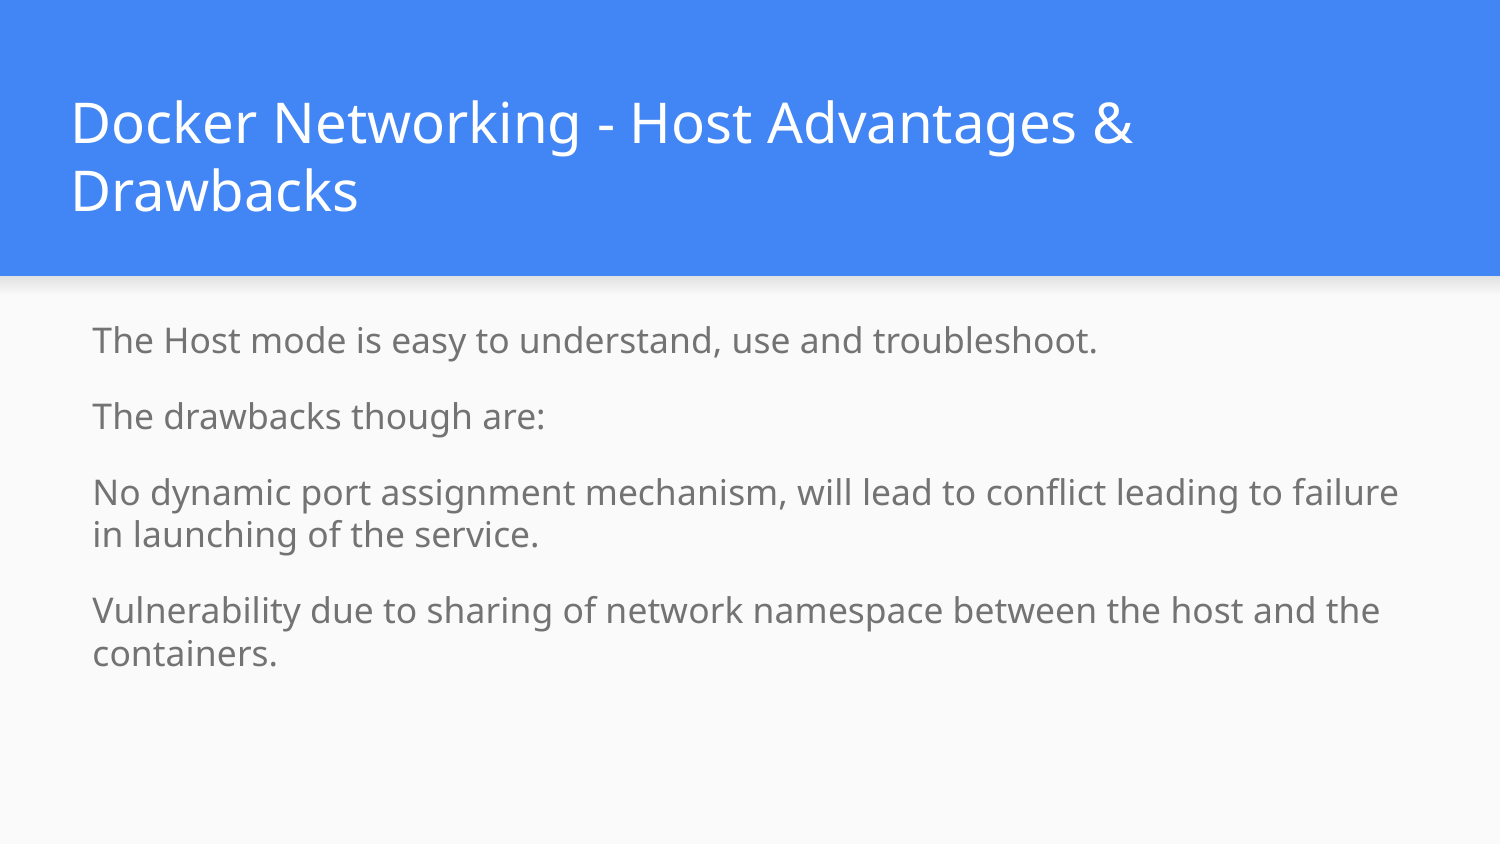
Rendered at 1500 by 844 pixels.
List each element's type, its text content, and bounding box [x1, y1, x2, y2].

title Docker Networking - Host Advantages & Drawbacks [55, 111, 1405, 238]
list The Host mode is easy to understand, use and troubleshoot. The drawbacks though are: No dynamic port assignment mechanism, will lead to conflict leading to failure in launching of the service. Vulnerability due to sharing of network namespace between the host and the containers. [77, 303, 1427, 814]
